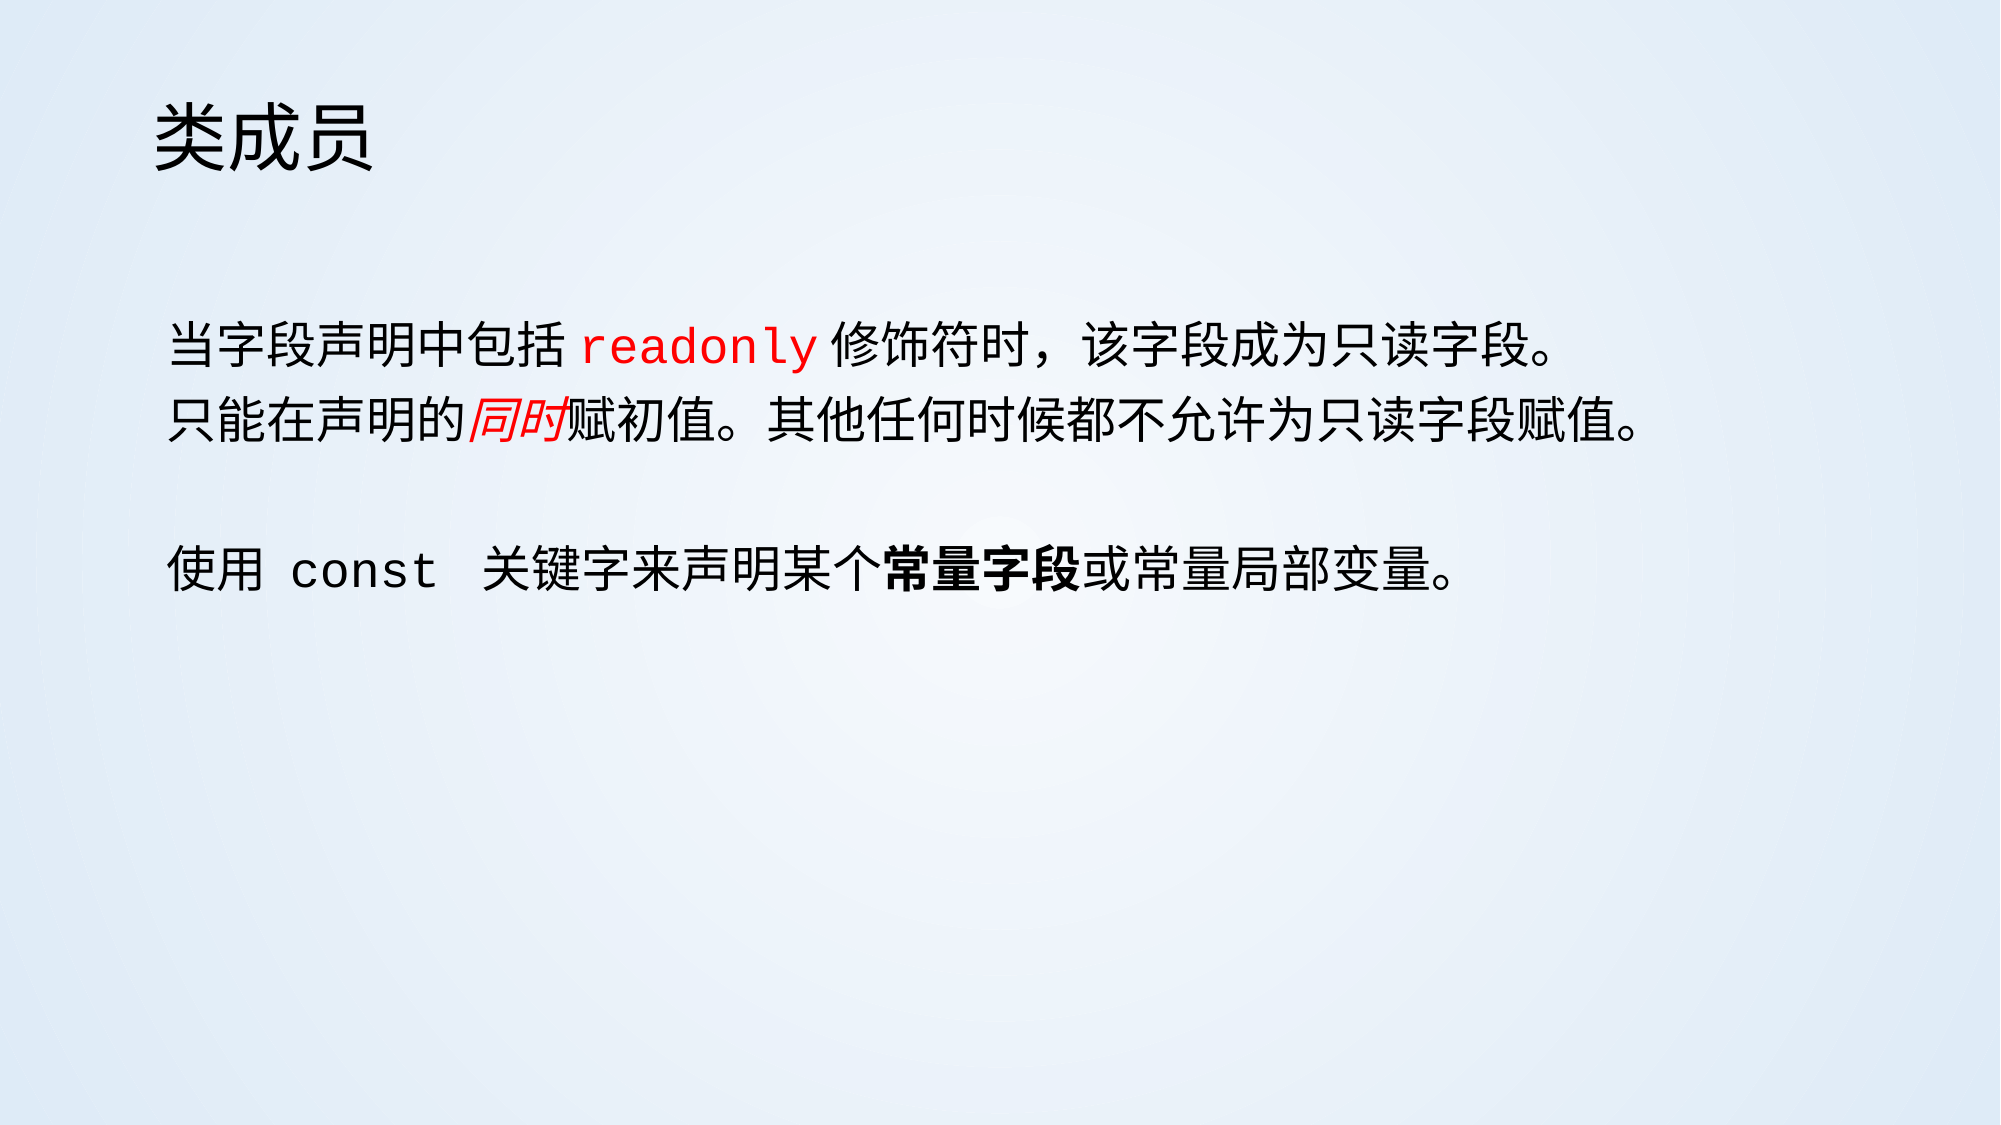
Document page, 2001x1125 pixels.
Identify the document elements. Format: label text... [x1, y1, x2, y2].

title 类成员 [137, 59, 1863, 223]
list 当字段声明中包括readonly修饰符时，该字段成为只读字段。 只能在声明的同时赋初值。其他任何时候都不允许为只读字段赋值。 使用 const 关键字来声明某个常量字段或常量局部变量。 [151, 231, 1831, 1044]
